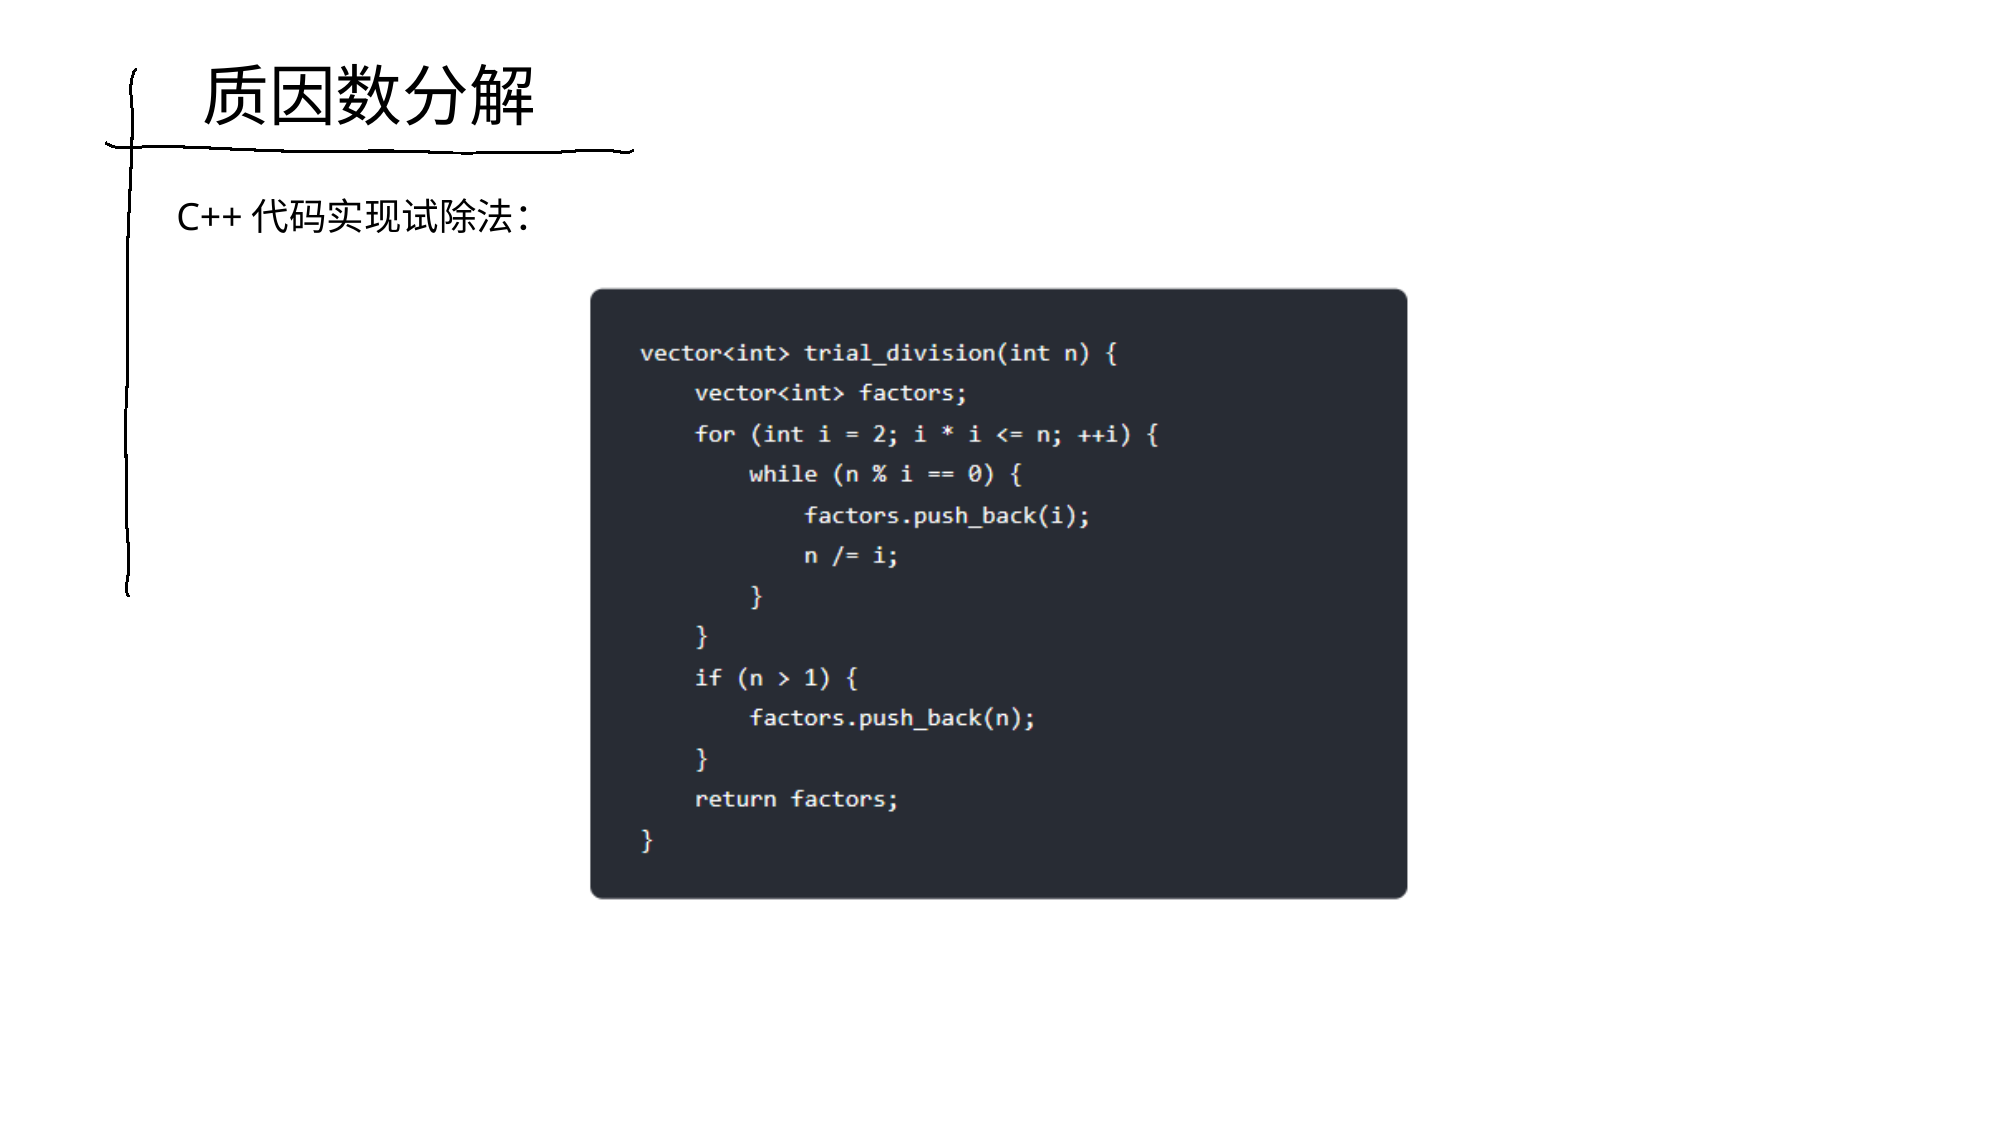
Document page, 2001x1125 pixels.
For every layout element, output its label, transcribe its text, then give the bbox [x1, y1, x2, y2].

picture [584, 278, 1416, 903]
text_box [133, 145, 634, 155]
text_box [124, 68, 137, 597]
text_box 质因数分解 [187, 45, 551, 141]
text_box C++代码实现试除法： [161, 174, 1793, 1028]
text_box [105, 141, 130, 149]
